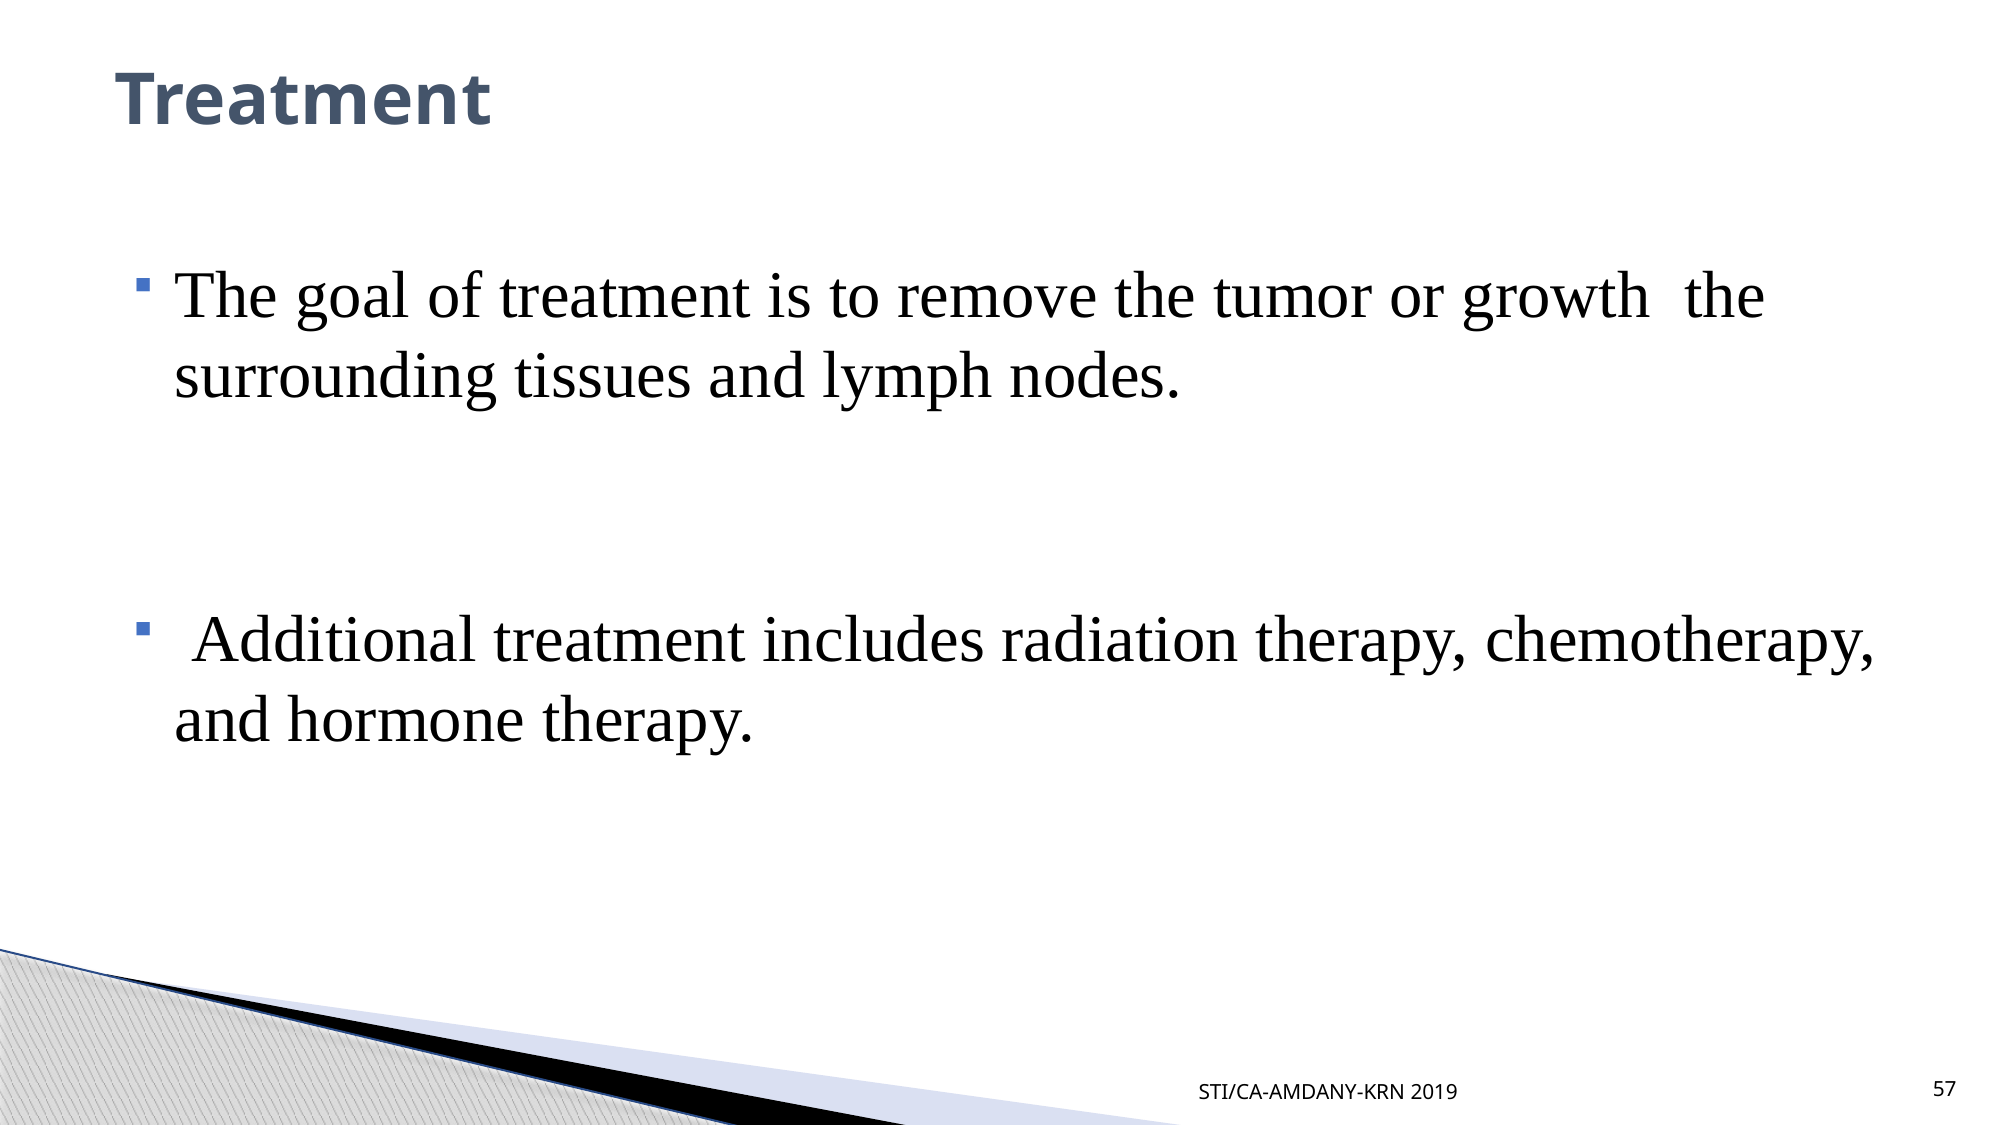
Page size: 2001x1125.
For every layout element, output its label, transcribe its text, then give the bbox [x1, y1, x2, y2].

list The goal of treatment is to remove the tumor or growth the surrounding tissues and lymph nodes. Additional treatment includes radiation therapy, chemotherapy, and hormone therapy. [99, 242, 1900, 986]
slide_number 57 [1891, 1051, 1972, 1112]
footer STI/CA-AMDANY-KRN 2019 [957, 1051, 1473, 1112]
title Treatment [99, 45, 1900, 233]
